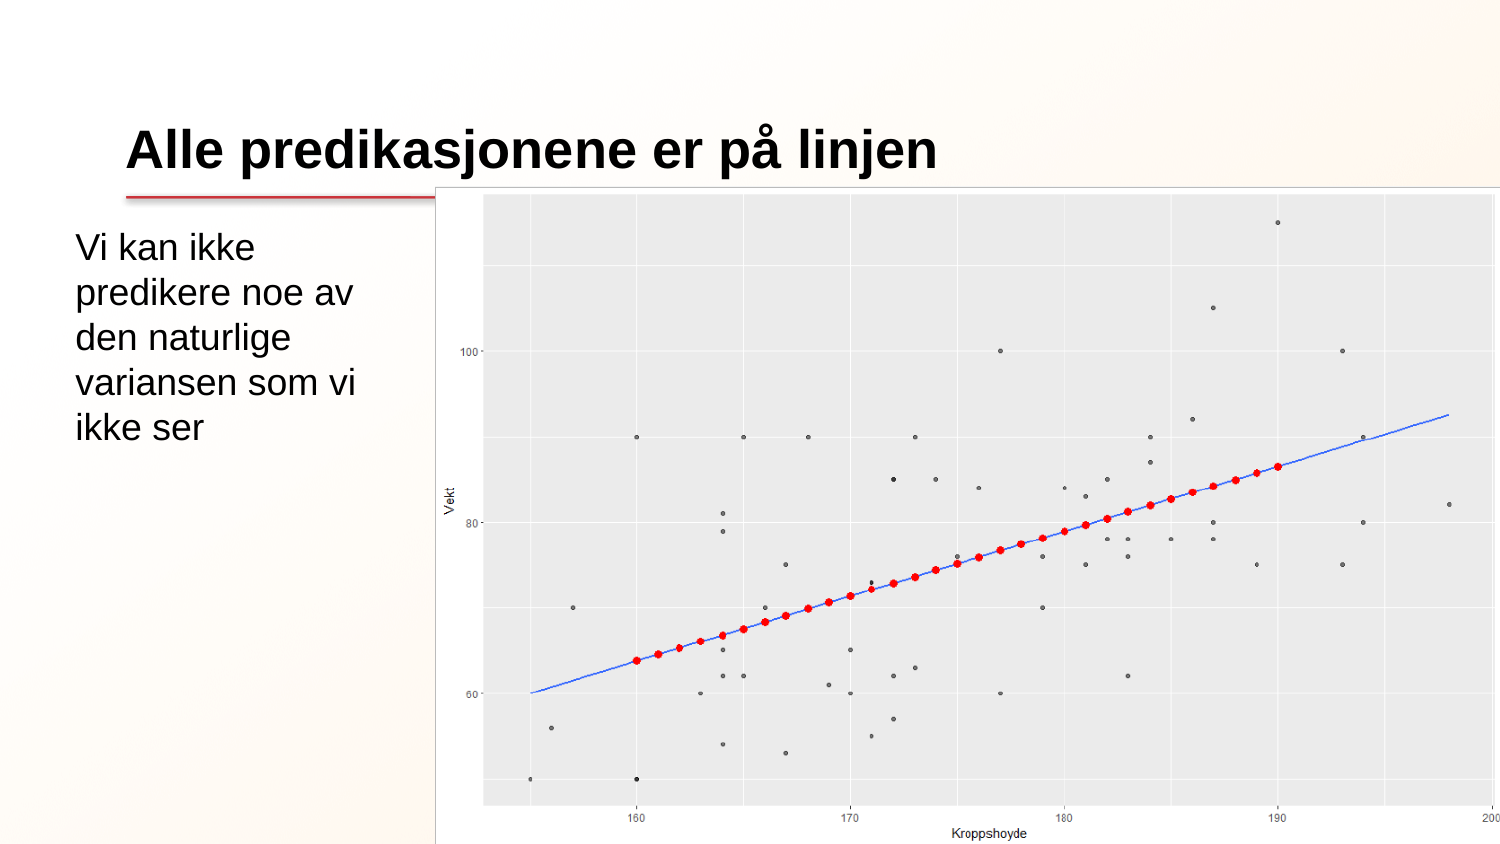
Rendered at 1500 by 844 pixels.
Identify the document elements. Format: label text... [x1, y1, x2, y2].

list Vi kan ikke predikere noe av den naturlige variansen som vi ikke ser [60, 215, 430, 754]
title Alle predikasjonene er på linjen [109, 36, 1403, 187]
picture [0, 0, 1500, 844]
